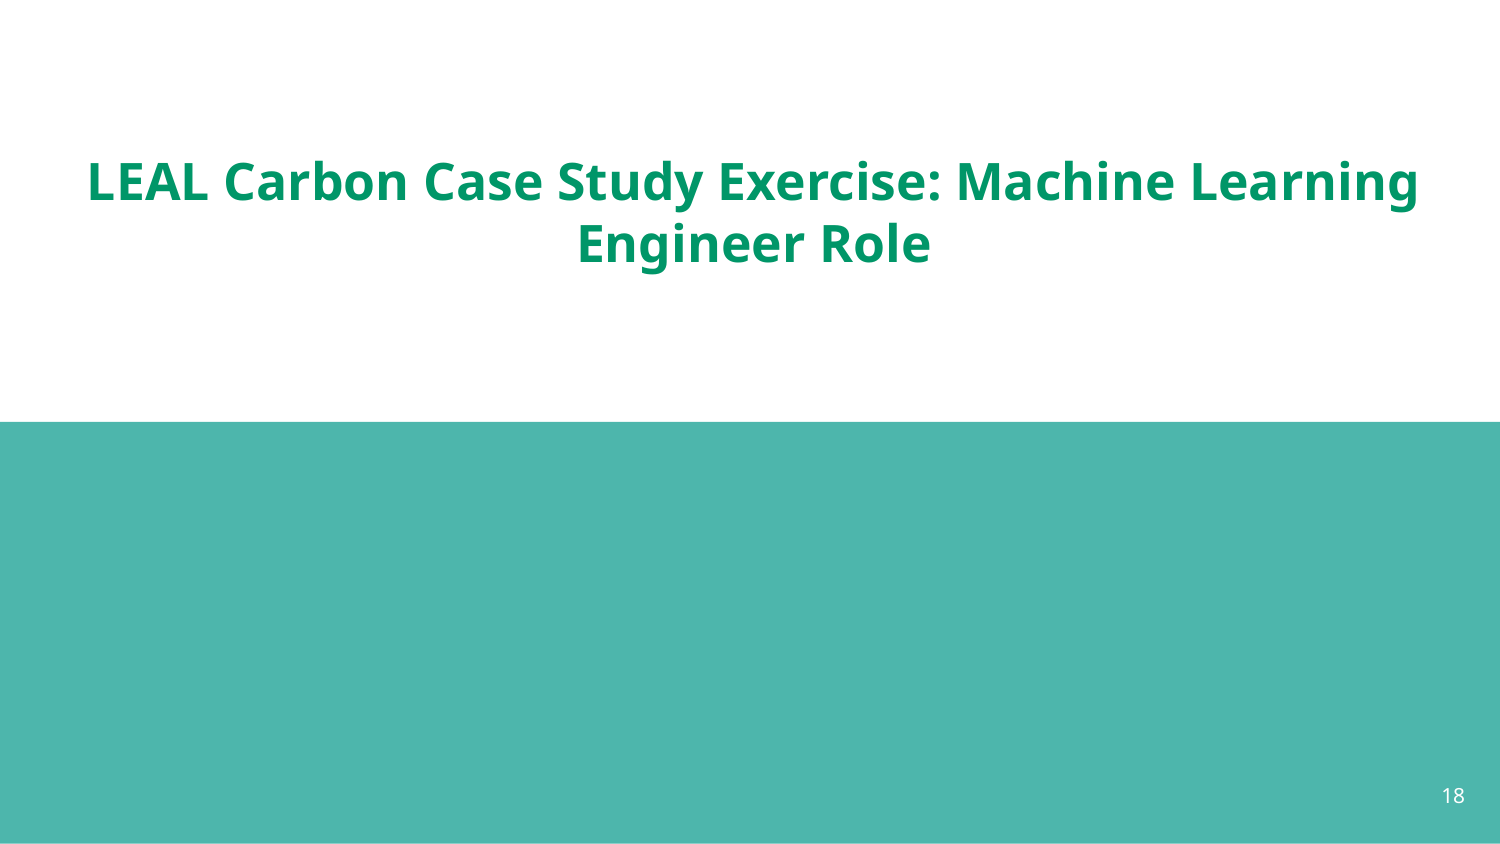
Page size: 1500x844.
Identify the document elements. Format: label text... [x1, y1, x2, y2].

title LEAL Carbon Case Study Exercise: Machine Learning Engineer Role [51, 133, 1458, 289]
slide_number ‹#› [1389, 764, 1480, 830]
